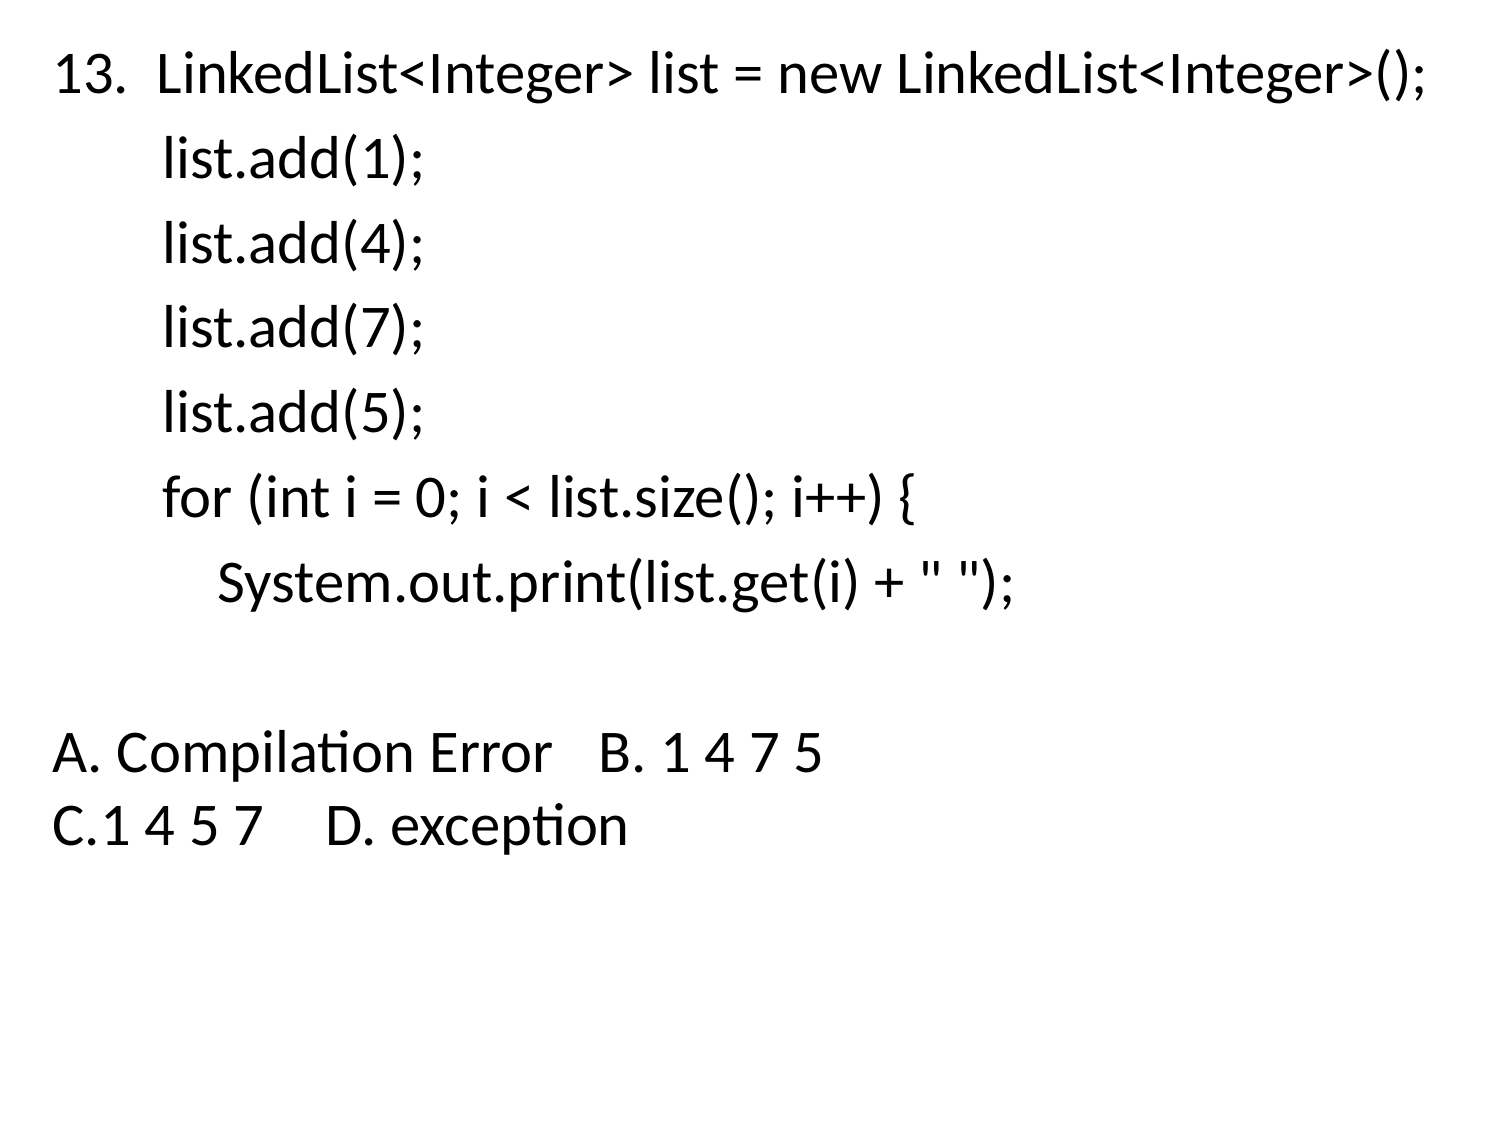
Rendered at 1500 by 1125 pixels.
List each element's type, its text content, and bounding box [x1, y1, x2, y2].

list 13. LinkedList<Integer> list = new LinkedList<Integer>(); list.add(1); list.add(4); list.add(7); list.add(5); for (int i = 0; i < list.size(); i++) { System.out.print(list.get(i) + " "); A. Compilation Error B. 1 4 7 5 C.1 4 5 7 D. exception [37, 24, 1463, 1005]
